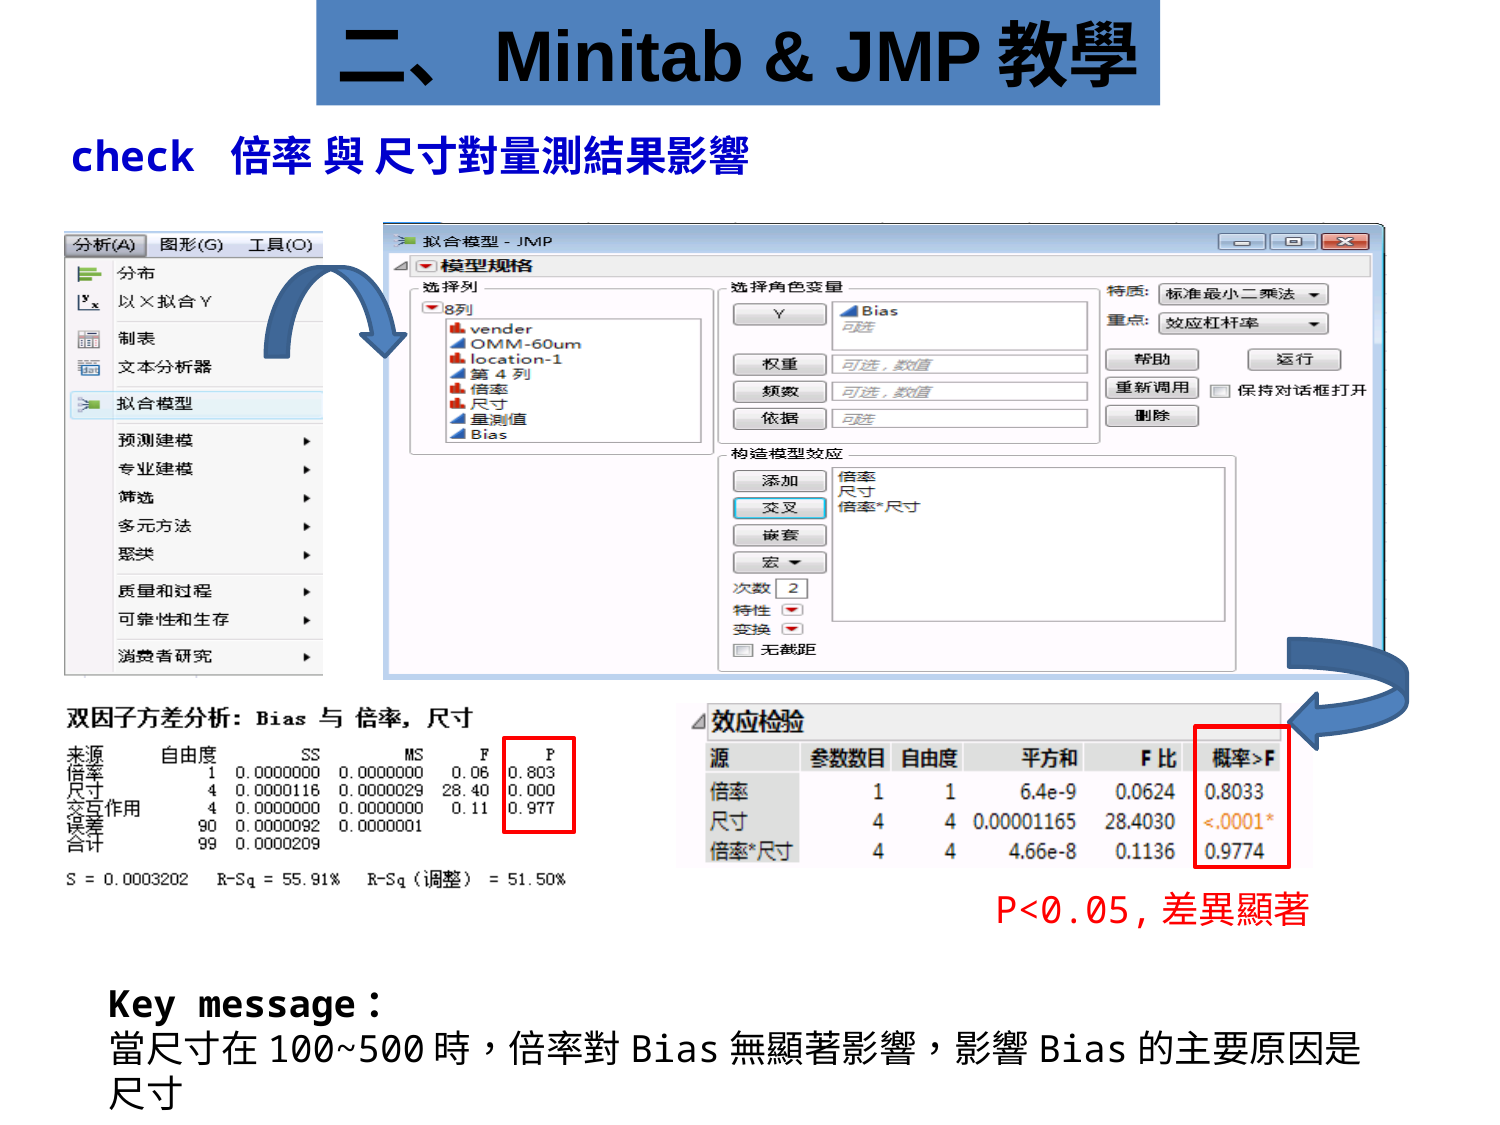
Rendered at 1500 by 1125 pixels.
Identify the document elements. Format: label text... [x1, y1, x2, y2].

text_box check 倍率 與 尺寸對量測結果影響 [55, 121, 765, 187]
picture [676, 702, 1313, 868]
text_box Key message： 當尺寸在100~500時，倍率對Bias無顯著影響，影響Bias的主要原因是尺寸 [93, 972, 1395, 1123]
picture [383, 222, 1388, 680]
text_box 二、Minitab & JMP教學 [316, 0, 1161, 106]
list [64, 230, 323, 678]
picture [58, 691, 672, 903]
text_box [329, 265, 378, 354]
text_box [1306, 654, 1410, 751]
text_box P<0.05,差異顯著 [980, 878, 1327, 939]
